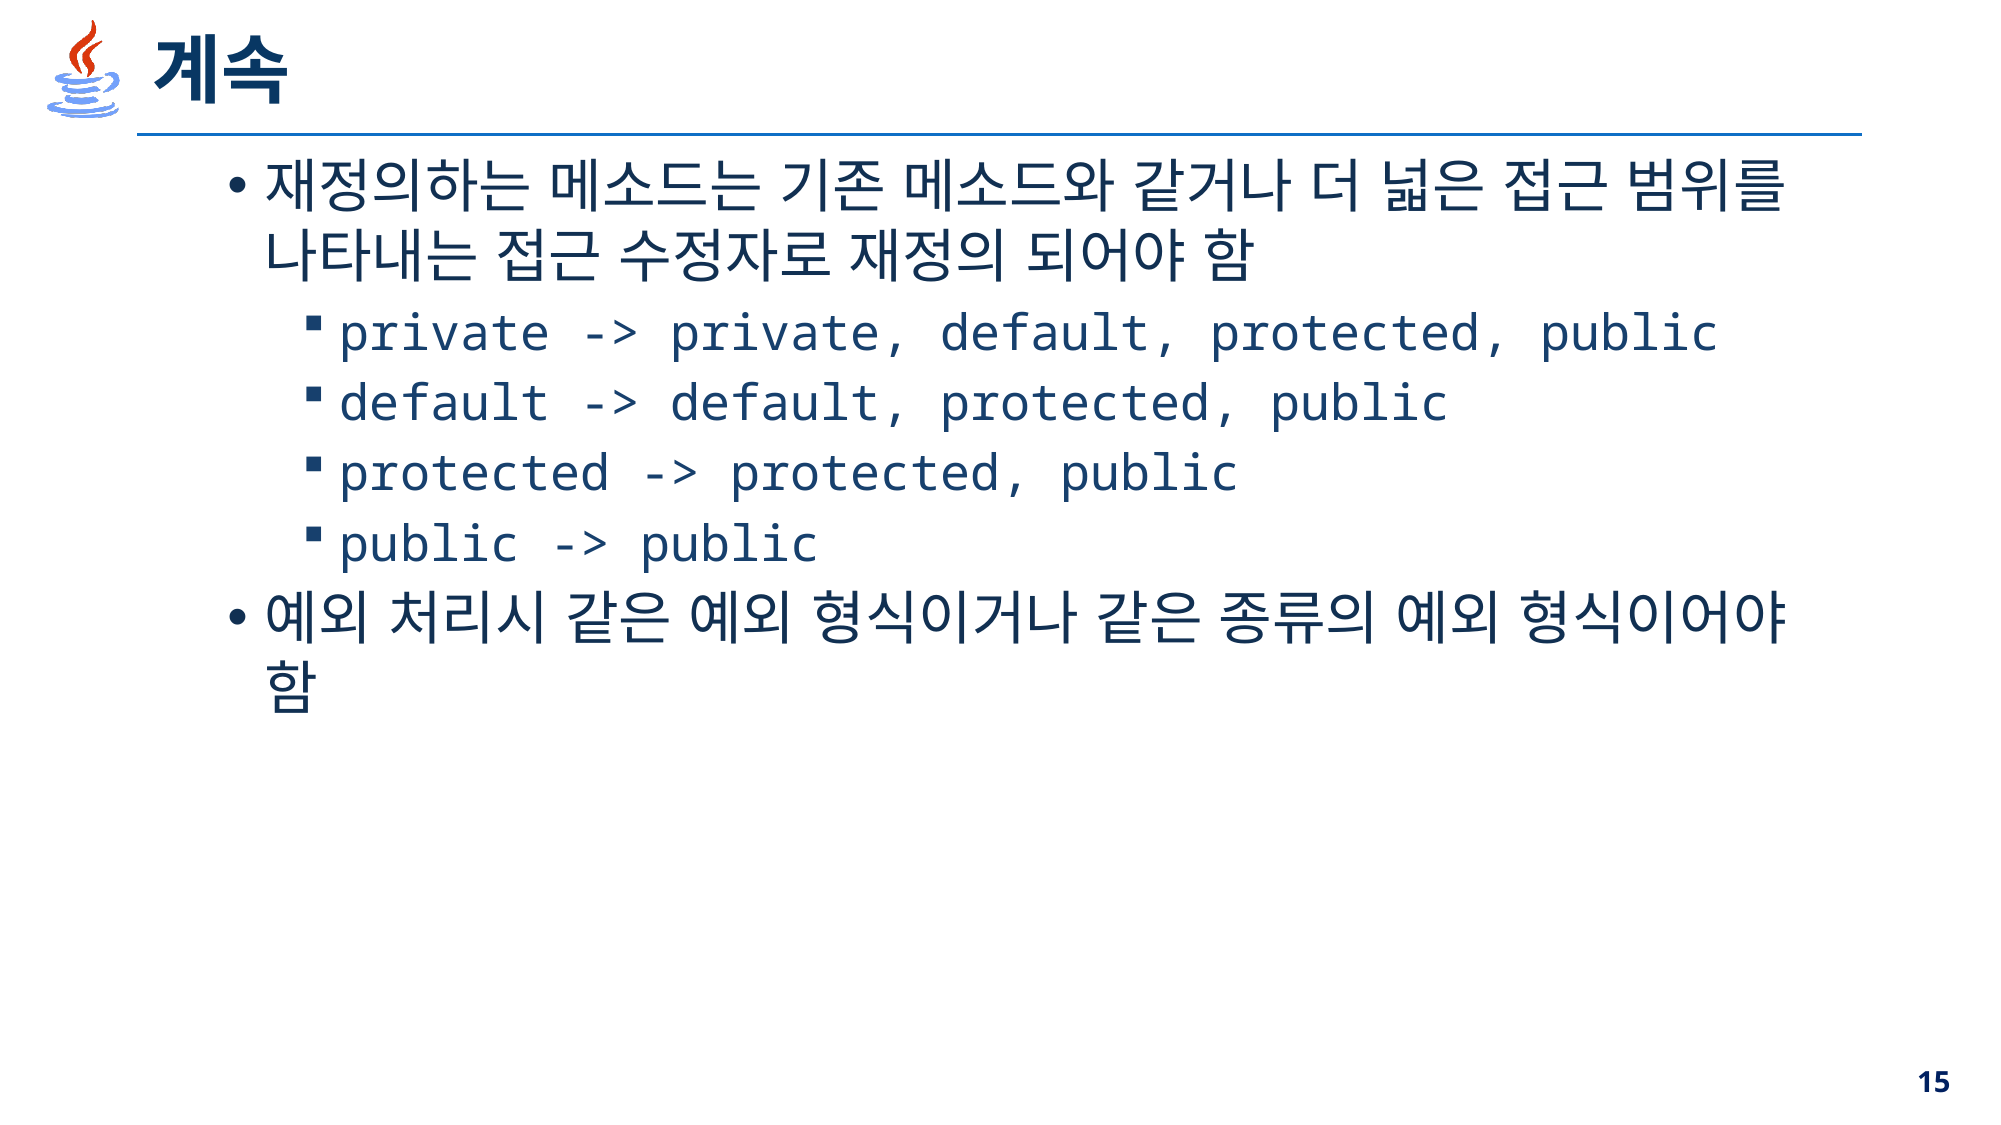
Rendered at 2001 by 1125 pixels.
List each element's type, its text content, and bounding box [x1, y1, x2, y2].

list 재정의하는 메소드는 기존 메소드와 같거나 더 넓은 접근 범위를 나타내는 접근 수정자로 재정의 되어야 함 private -> private, default, protected, public default -> default, protected, public protected -> protected, public public -> public 예외 처리시 같은 예외 형식이거나 같은 종류의 예외 형식이어야 함 [137, 142, 1863, 1038]
slide_number 15 [1862, 1053, 1966, 1114]
picture [34, 20, 132, 118]
title 계속 [137, 21, 1863, 126]
